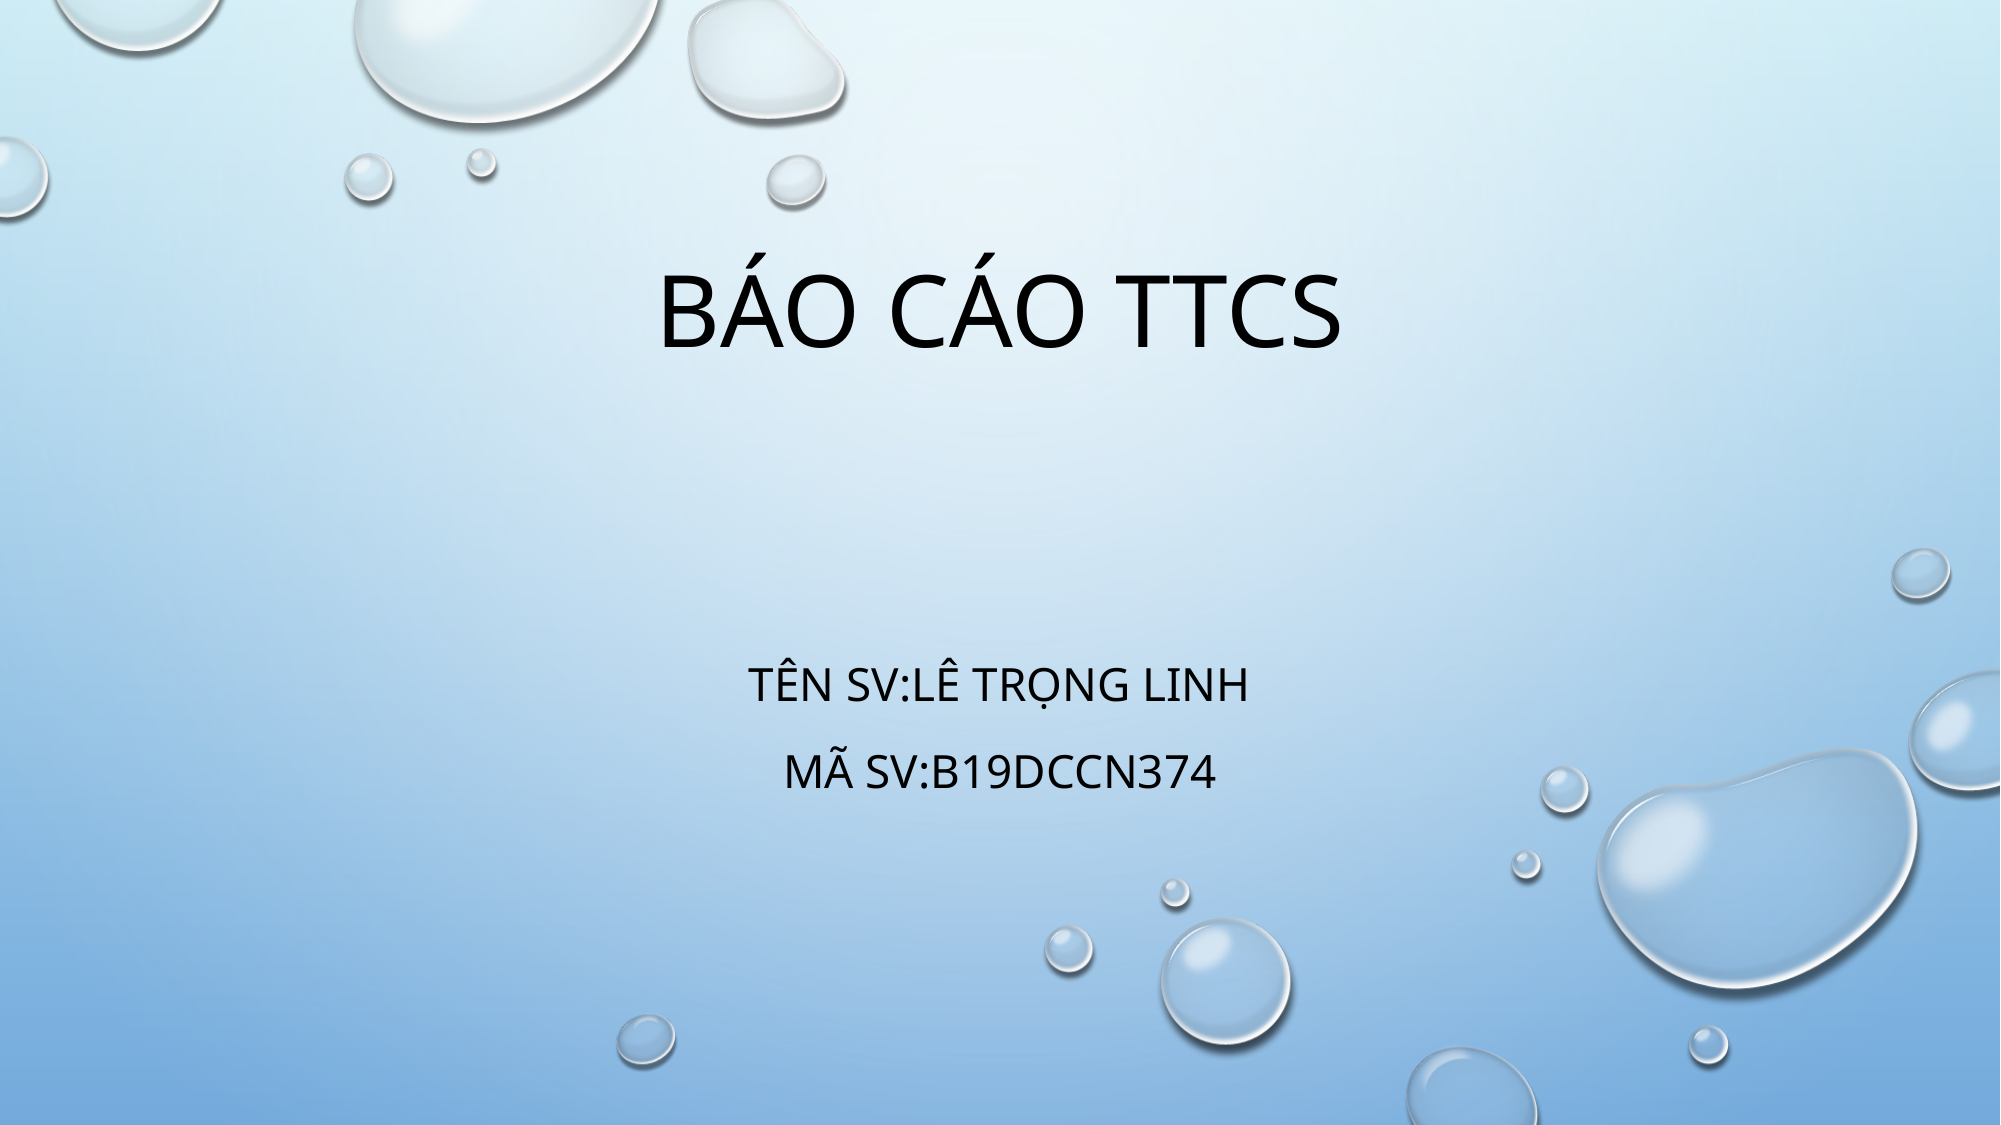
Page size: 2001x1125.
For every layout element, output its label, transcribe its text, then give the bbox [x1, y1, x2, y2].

title Báo cáo TTCS [287, 213, 1713, 378]
subtitle Tên sv:Lê TrỌng Linh MÃ sV:B19DCCN374 [287, 637, 1713, 863]
picture [0, 0, 2000, 1125]
